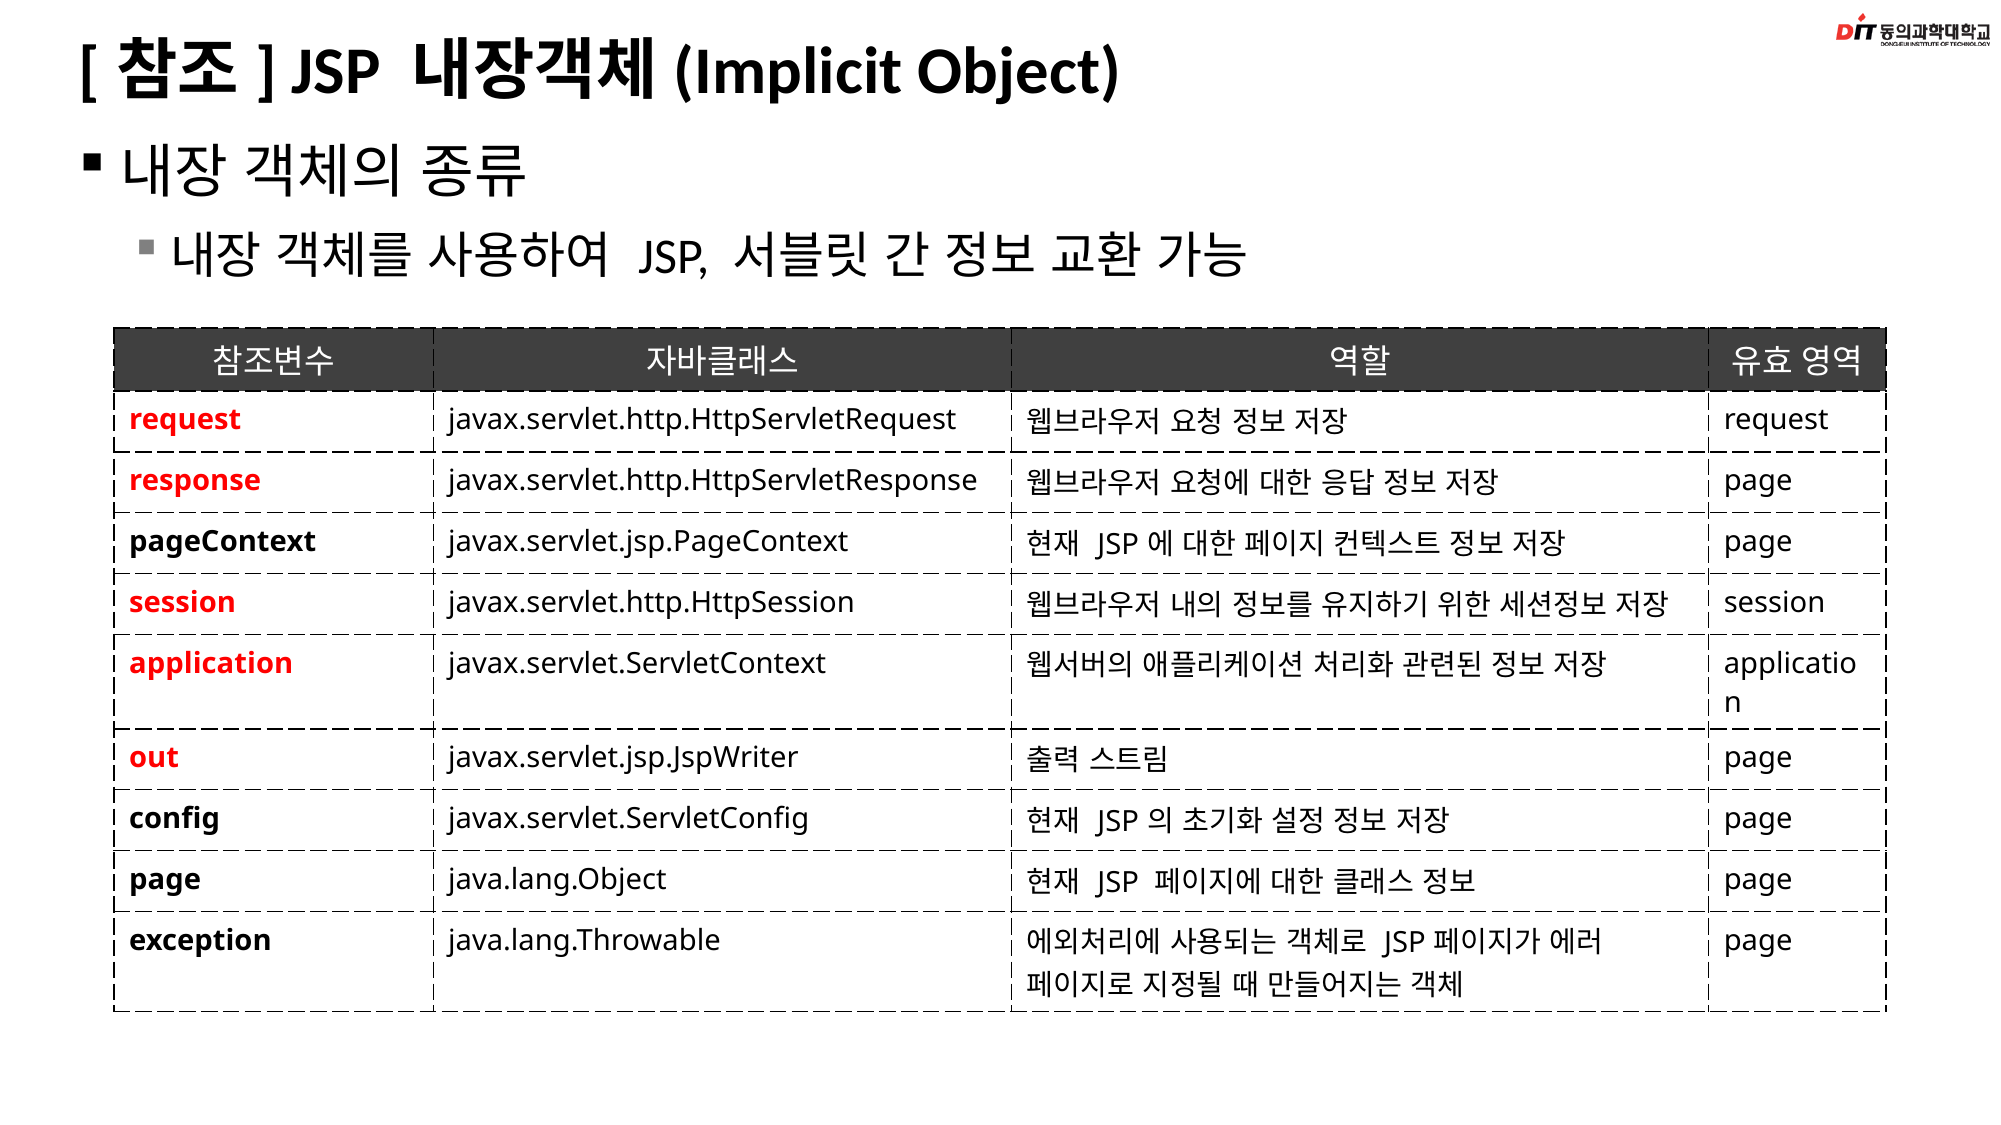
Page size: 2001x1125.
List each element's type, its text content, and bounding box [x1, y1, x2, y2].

table_cell config [114, 790, 433, 851]
table_cell 웹브라우저 요청 정보 저장 [1012, 391, 1709, 452]
table_cell javax.servlet.http.HttpServletResponse [433, 452, 1012, 513]
table_header 역할 [1012, 328, 1709, 391]
table_cell java.lang.Throwable [433, 911, 1012, 1011]
table_cell request [1709, 391, 1886, 452]
table_cell javax.servlet.http.HttpSession [433, 573, 1012, 634]
table_cell pageContext [114, 513, 433, 573]
table_cell javax.servlet.ServletContext [433, 634, 1012, 729]
table_cell page [1709, 790, 1886, 851]
table_cell 웹브라우저 요청에 대한 응답 정보 저장 [1012, 452, 1709, 513]
table_cell 현재 JSP 페이지에 대한 클래스 정보 [1012, 851, 1709, 911]
title [참조] JSP 내장객체(Implicit Object) [78, 15, 1750, 118]
table_cell exception [114, 911, 433, 1011]
table_cell 현재 JSP에 대한 페이지 컨텍스트 정보 저장 [1012, 513, 1709, 573]
table_cell page [1709, 513, 1886, 573]
table_cell 현재 JSP의 초기화 설정 정보 저장 [1012, 790, 1709, 851]
table_header 참조변수 [114, 328, 433, 391]
table_cell javax.servlet.jsp.PageContext [433, 513, 1012, 573]
table_cell application [1709, 634, 1886, 729]
table_cell page [1709, 851, 1886, 911]
table_cell request [114, 391, 433, 452]
table_header 자바클래스 [433, 328, 1012, 391]
table_cell 웹서버의 애플리케이션 처리화 관련된 정보 저장 [1012, 634, 1709, 729]
picture [1836, 13, 1990, 46]
list 내장 객체의 종류 내장 객체를 사용하여 JSP, 서블릿 간 정보 교환 가능 [78, 126, 1945, 1049]
table_cell page [1709, 729, 1886, 790]
table_cell application [114, 634, 433, 729]
table_cell javax.servlet.jsp.JspWriter [433, 729, 1012, 790]
table_cell page [1709, 911, 1886, 1011]
table_cell page [114, 851, 433, 911]
table_cell java.lang.Object [433, 851, 1012, 911]
table_cell session [1709, 573, 1886, 634]
table_cell 웹브라우저 내의 정보를 유지하기 위한 세션정보 저장 [1012, 573, 1709, 634]
table_cell javax.servlet.http.HttpServletRequest [433, 391, 1012, 452]
table_cell 출력 스트림 [1012, 729, 1709, 790]
table_cell 에외처리에 사용되는 객체로 JSP페이지가 에러 페이지로 지정될 때 만들어지는 객체 [1012, 911, 1709, 1011]
table_cell session [114, 573, 433, 634]
table_cell response [114, 452, 433, 513]
table_header 유효 영역 [1709, 328, 1886, 391]
table_cell javax.servlet.ServletConfig [433, 790, 1012, 851]
table_cell out [114, 729, 433, 790]
table_cell page [1709, 452, 1886, 513]
